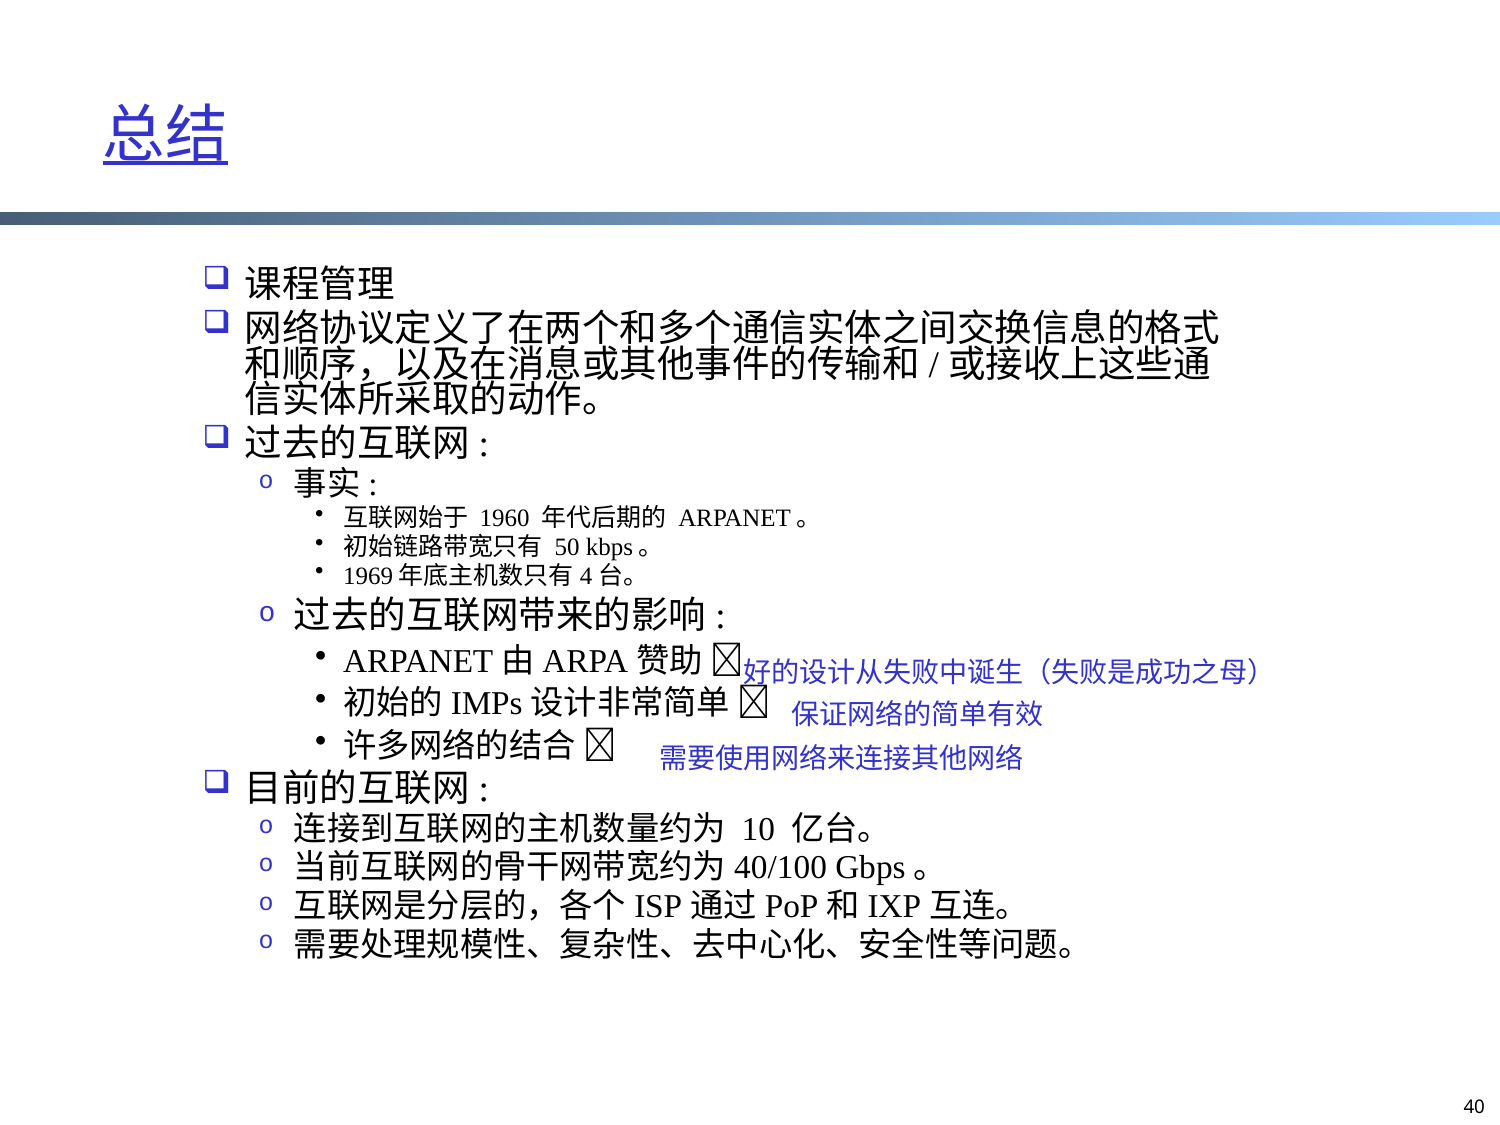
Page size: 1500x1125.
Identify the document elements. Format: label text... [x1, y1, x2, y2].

text_box 好的设计从失败中诞生（失败是成功之母） [728, 646, 1291, 696]
list 课程管理 网络协议定义了在两个和多个通信实体之间交换信息的格式和顺序，以及在消息或其他事件的传输和/或接收上这些通信实体所采取的动作。 过去的互联网: 事实: 互联网始于 1960 年代后期的 ARPANET。 初始链路带宽只有 50 kbps。 1969年底主机数只有4台。 过去的互联网带来的影响: ARPANET由ARPA赞助  初始的IMPs设计非常简单  许多网络的结合  目前的互联网: 连接到互联网的主机数量约为 10 亿台。 当前互联网的骨干网带宽约为40/100 Gbps。 互联网是分层的，各个ISP通过PoP和IXP互连。 需要处理规模性、复杂性、去中心化、安全性等问题。 [187, 261, 1263, 955]
text_box 保证网络的简单有效 [776, 688, 1059, 738]
text_box 需要使用网络来连接其他网络 [588, 737, 1039, 783]
title 总结 [87, 37, 1363, 226]
slide_number 40 [1150, 1049, 1500, 1125]
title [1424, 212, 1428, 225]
